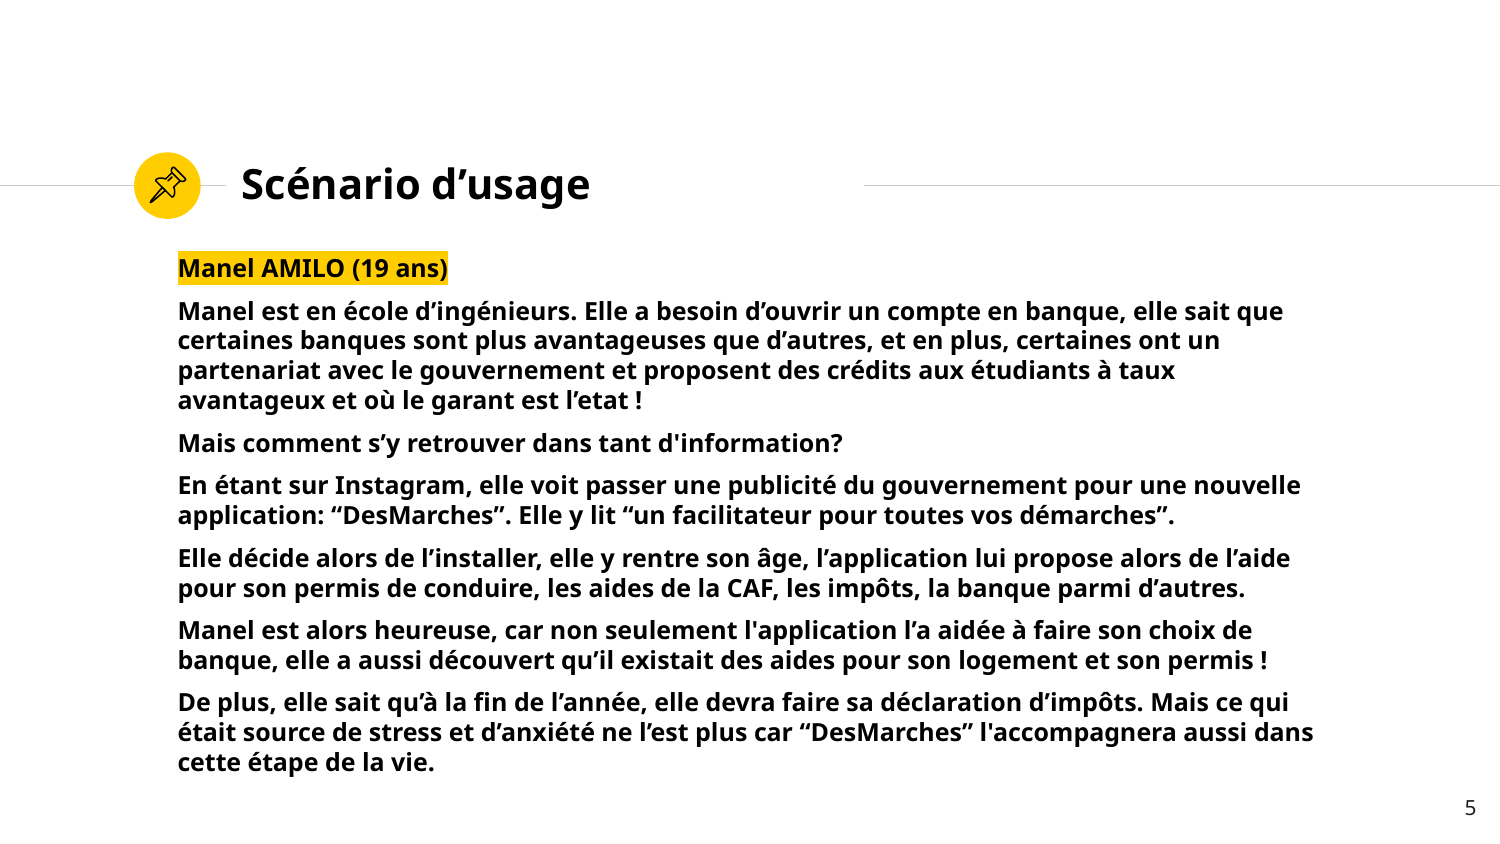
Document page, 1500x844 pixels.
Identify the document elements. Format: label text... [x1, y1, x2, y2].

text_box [150, 166, 186, 203]
slide_number ‹#› [1401, 779, 1492, 844]
text_box Manel AMILO (19 ans) Manel est en école d’ingénieurs. Elle a besoin d’ouvrir un compte en banque, elle sait que certaines banques sont plus avantageuses que d’autres, et en plus, certaines ont un partenariat avec le gouvernement et proposent des crédits aux étudiants à taux avantageux et où le garant est l’etat ! Mais comment s’y retrouver dans tant d'information? En étant sur Instagram, elle voit passer une publicité du gouvernement pour une nouvelle application: “DesMarches”. Elle y lit “un facilitateur pour toutes vos démarches”. Elle décide alors de l’installer, elle y rentre son âge, l’application lui propose alors de l’aide pour son permis de conduire, les aides de la CAF, les impôts, la banque parmi d’autres. Manel est alors heureuse, car non seulement l'application l’a aidée à faire son choix de banque, elle a aussi découvert qu’il existait des aides pour son logement et son permis ! De plus, elle sait qu’à la fin de l’année, elle devra faire sa déclaration d’impôts. Mais ce qui était source de stress et d’anxiété ne l’est plus car “DesMarches” l'accompagnera aussi dans cette étape de la vie. [162, 237, 1338, 790]
title Scénario d’usage [226, 146, 863, 219]
